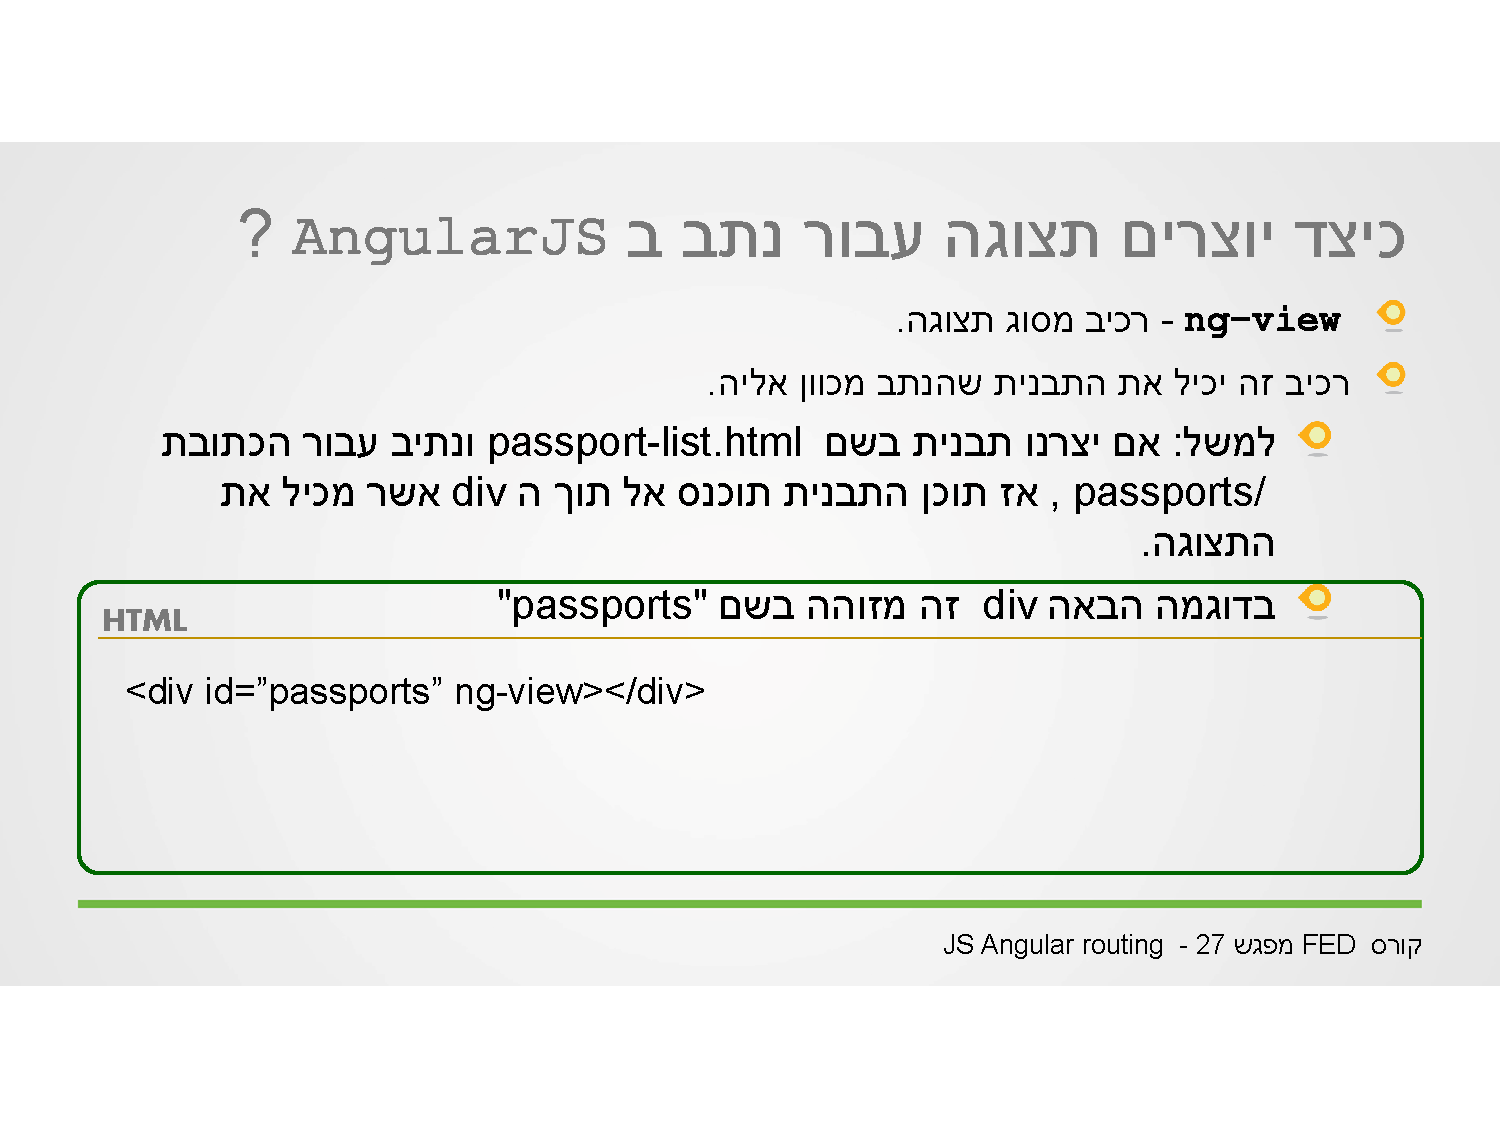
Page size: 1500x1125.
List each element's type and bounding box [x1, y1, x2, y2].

picture [0, 141, 1500, 987]
